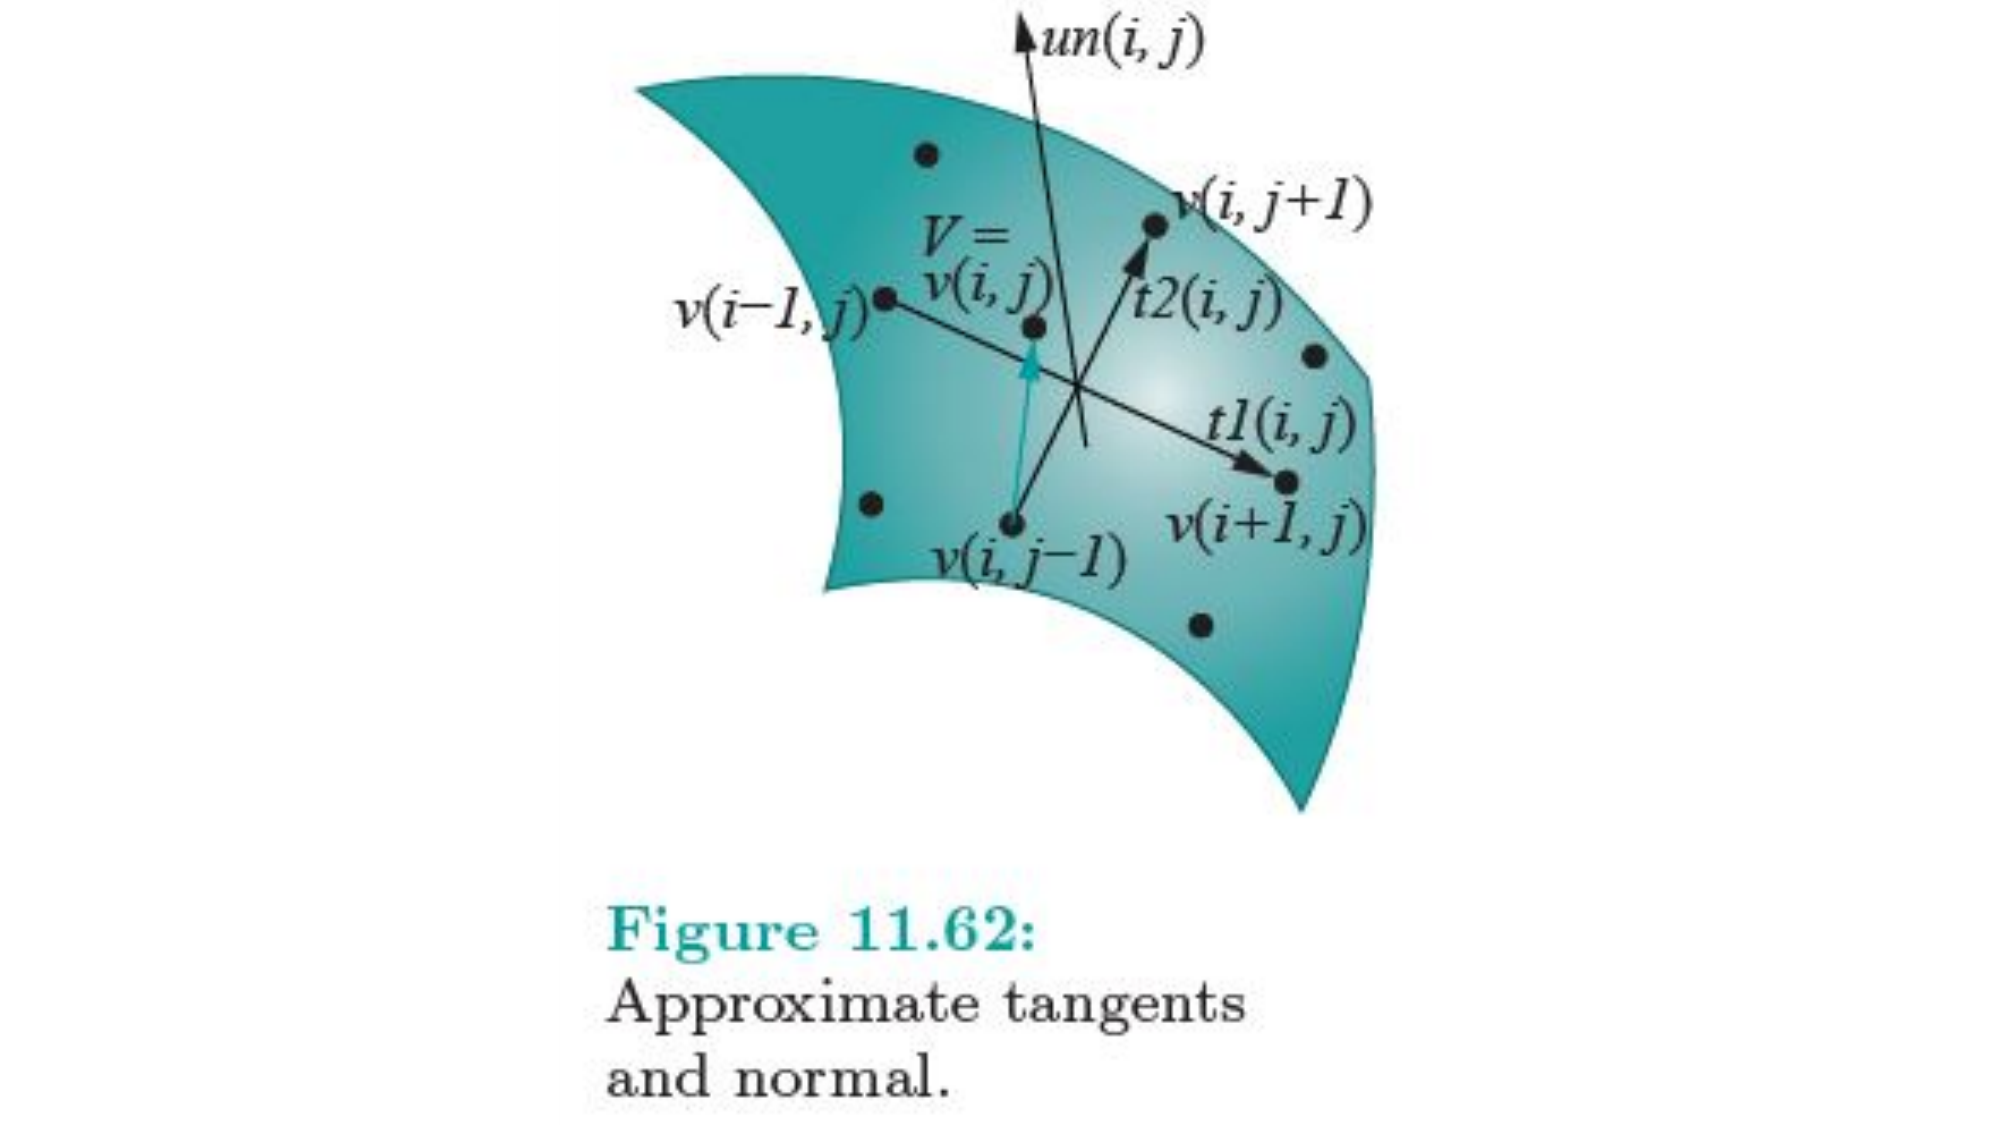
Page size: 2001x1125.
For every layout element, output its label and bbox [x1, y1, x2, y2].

picture [557, 0, 1442, 1125]
